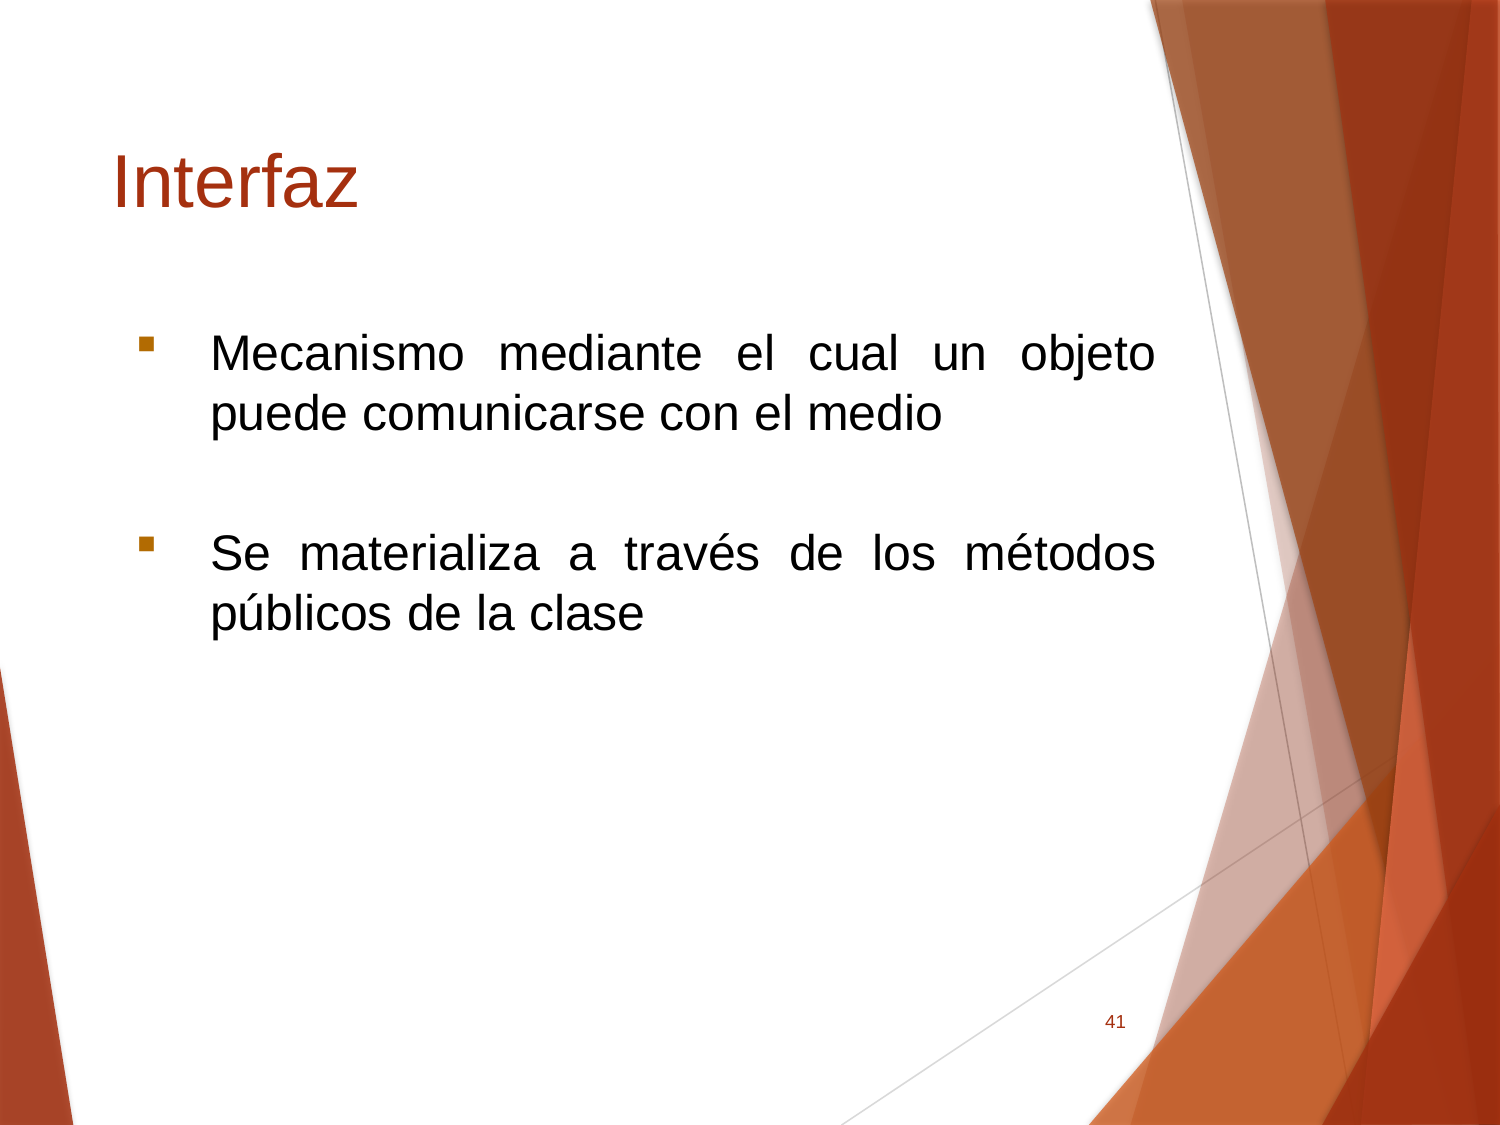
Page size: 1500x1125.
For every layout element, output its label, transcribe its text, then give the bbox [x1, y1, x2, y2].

text_box Mecanismo mediante el cual un objeto puede comunicarse con el medio Se materializa a través de los métodos públicos de la clase [120, 312, 1172, 1022]
title Interfaz [96, 125, 1436, 231]
slide_number 41 [1057, 1022, 1142, 1051]
